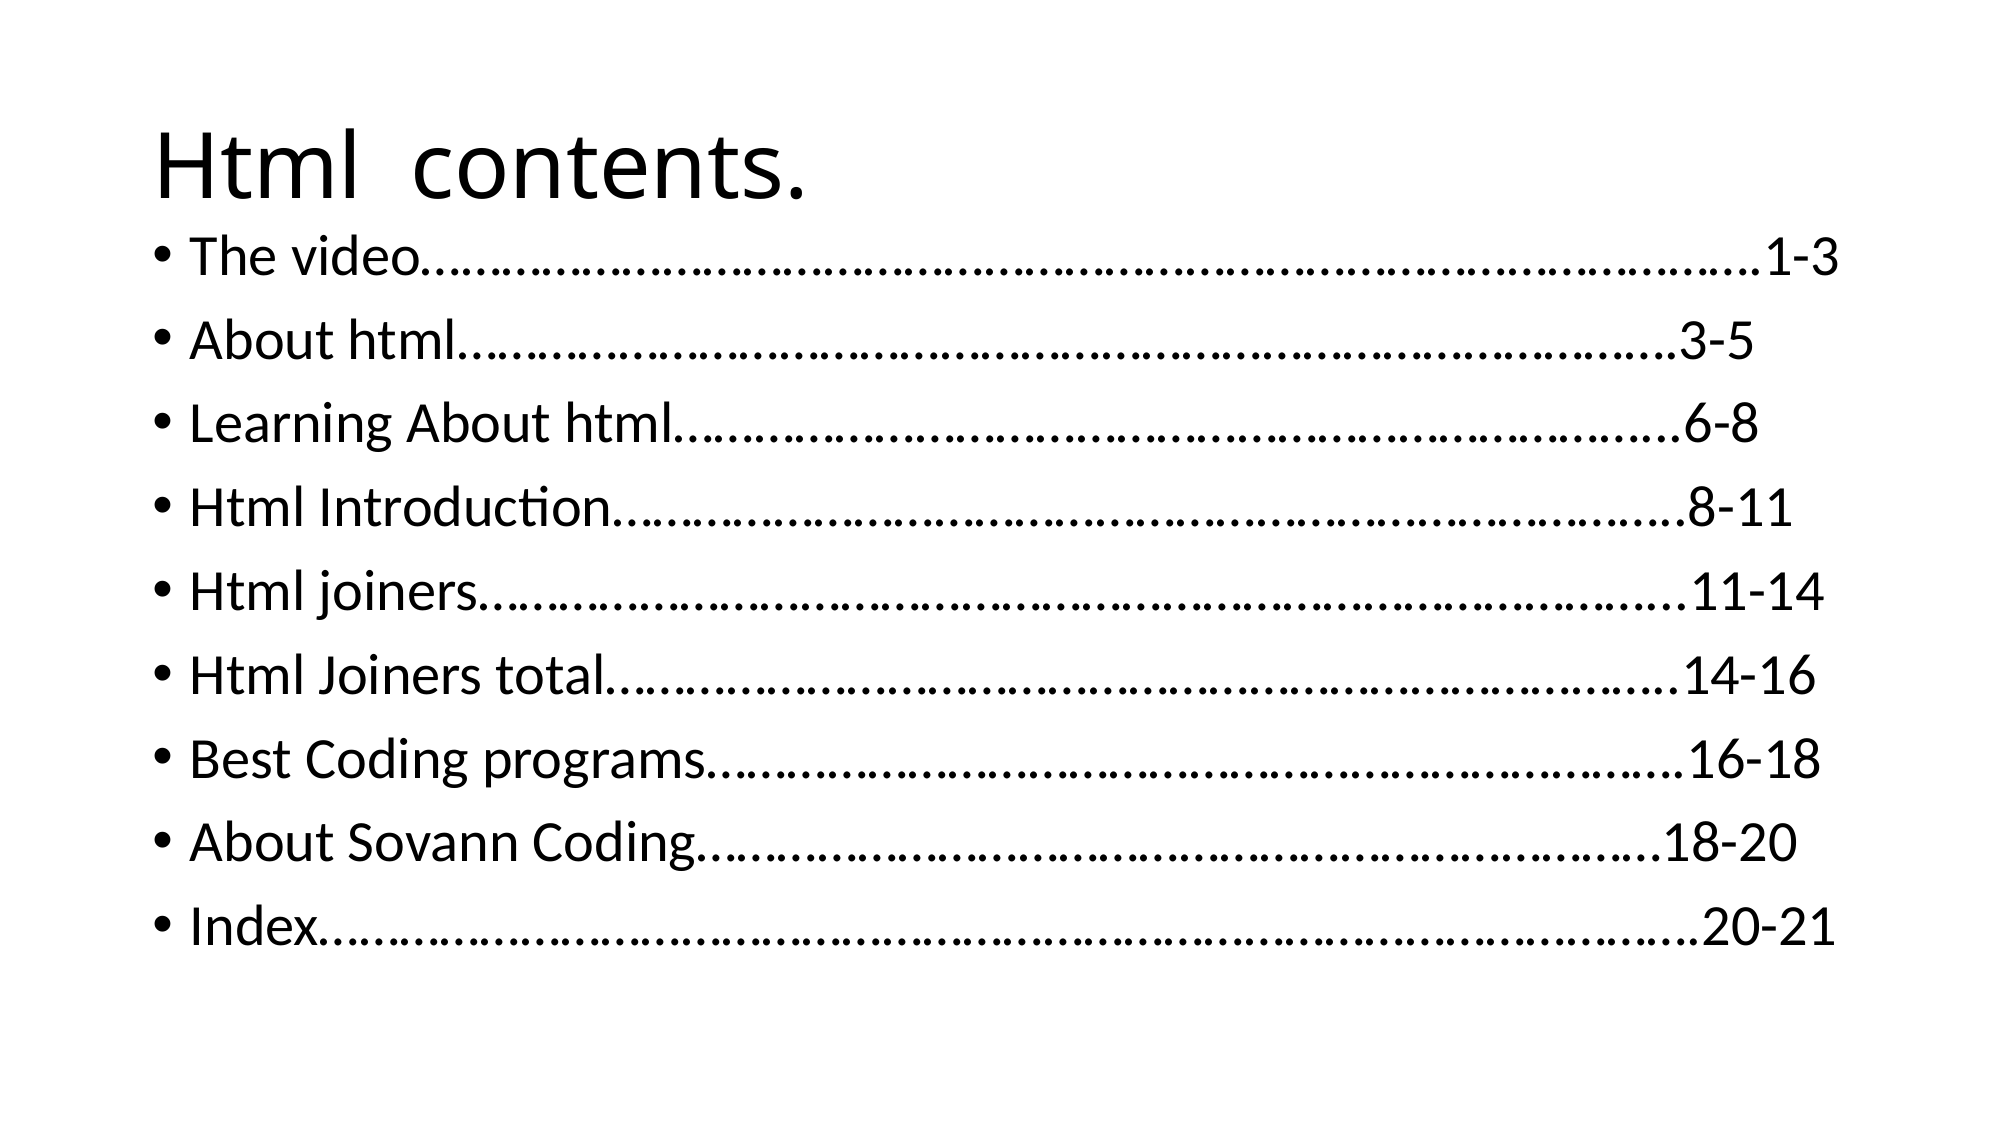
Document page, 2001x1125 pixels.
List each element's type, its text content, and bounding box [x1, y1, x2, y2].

list The video……………………………………………………………………………………….1-3 About html……………………………………………………………………………….3-5 Learning About html………………………………………………………………...6-8 Html Introduction……………………………………………………………………..8-11 Html joiners……………………………………………………………………………...11-14 Html Joiners total……………………………………………………………………..14-16 Best Coding programs……………………………………………………………….16-18 About Sovann Coding………………………………………………………………18-20 Index………………………………………………………………………………………….20-21 [137, 217, 1863, 1014]
title Html contents. [137, 59, 1863, 217]
